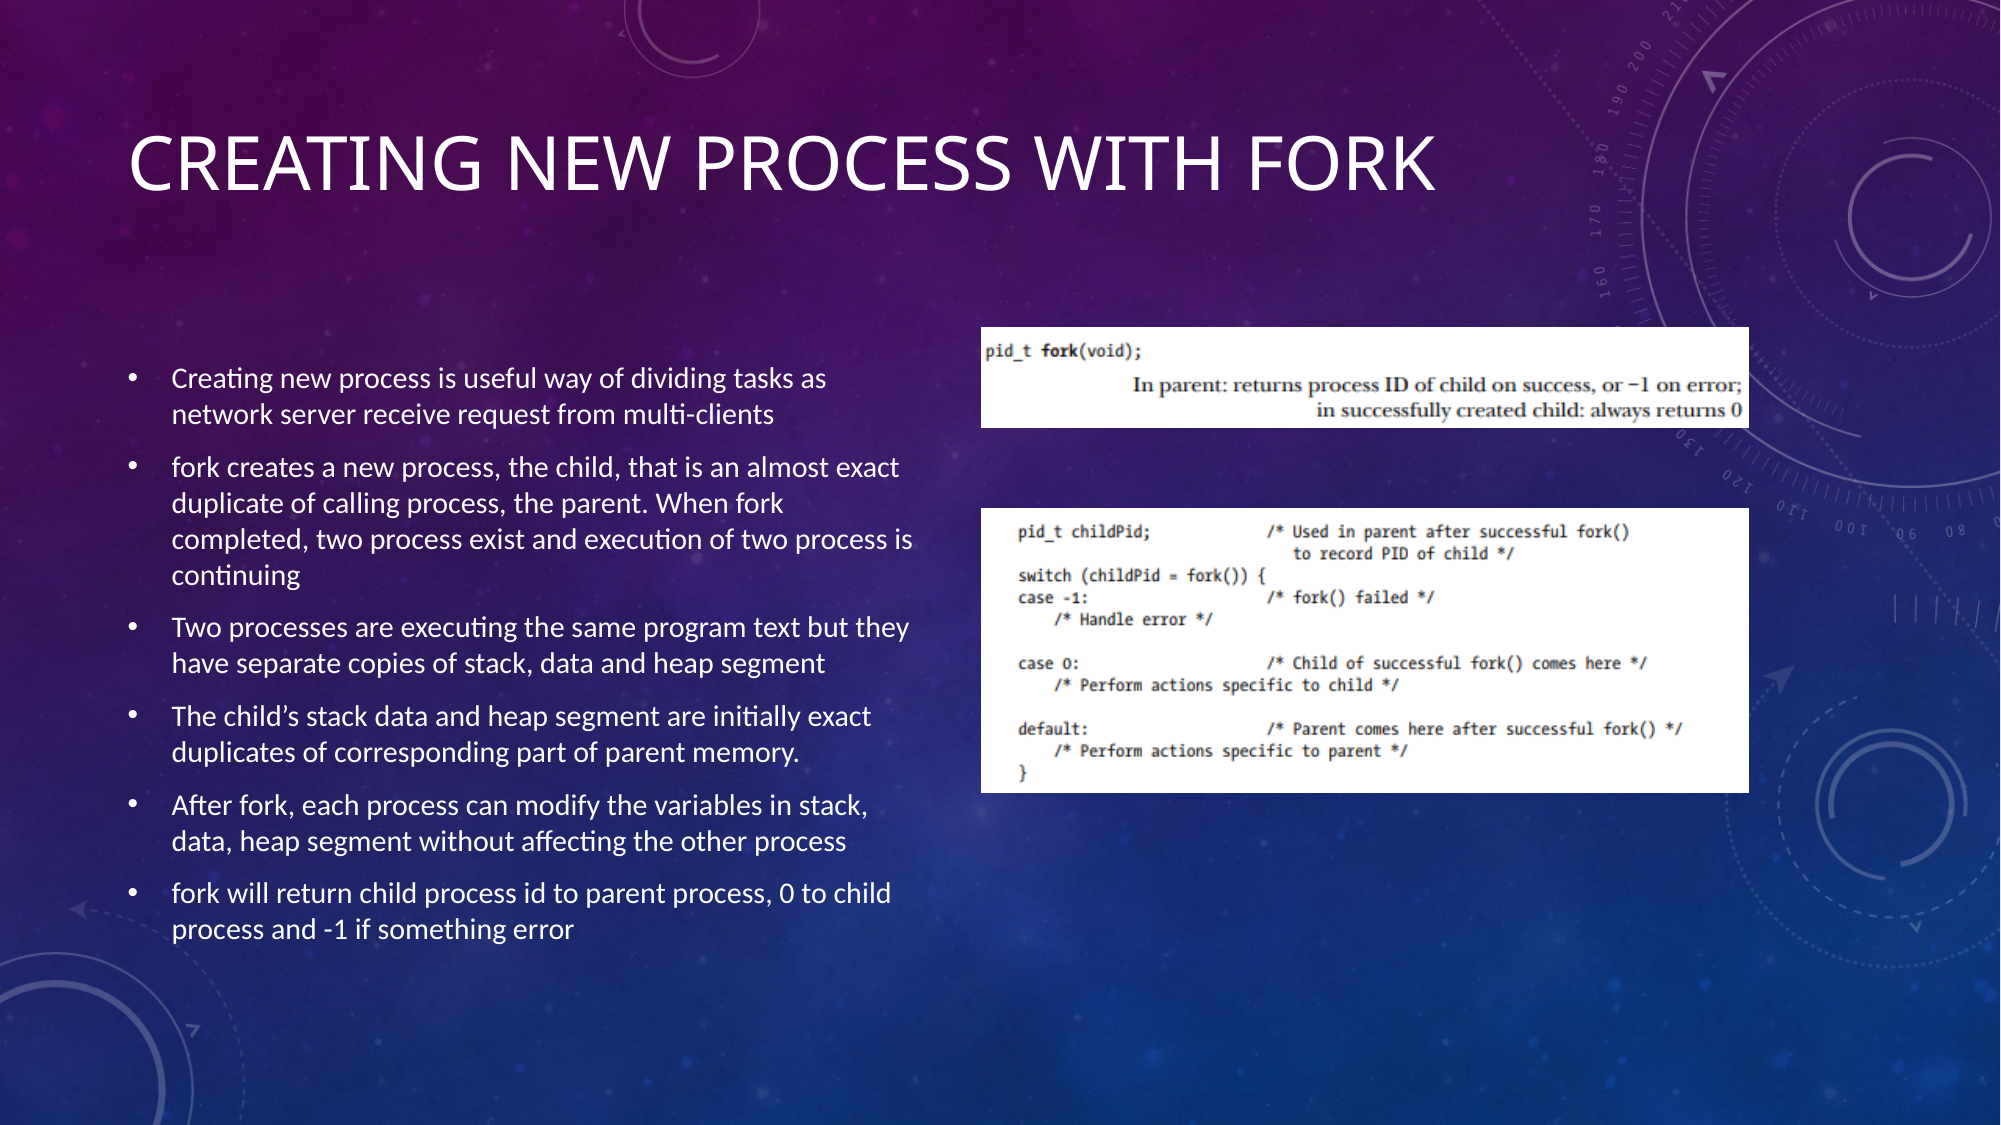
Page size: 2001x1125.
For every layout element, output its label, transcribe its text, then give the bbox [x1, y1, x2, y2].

list Creating new process is useful way of dividing tasks as network server receive request from multi-clients fork creates a new process, the child, that is an almost exact duplicate of calling process, the parent. When fork completed, two process exist and execution of two process is continuing Two processes are executing the same program text but they have separate copies of stack, data and heap segment The child’s stack data and heap segment are initially exact duplicates of corresponding part of parent memory. After fork, each process can modify the variables in stack, data, heap segment without affecting the other process fork will return child process id to parent process, 0 to child process and -1 if something error [112, 351, 932, 990]
title Creating new process with fork [112, 99, 1775, 221]
picture [0, 0, 2001, 1125]
